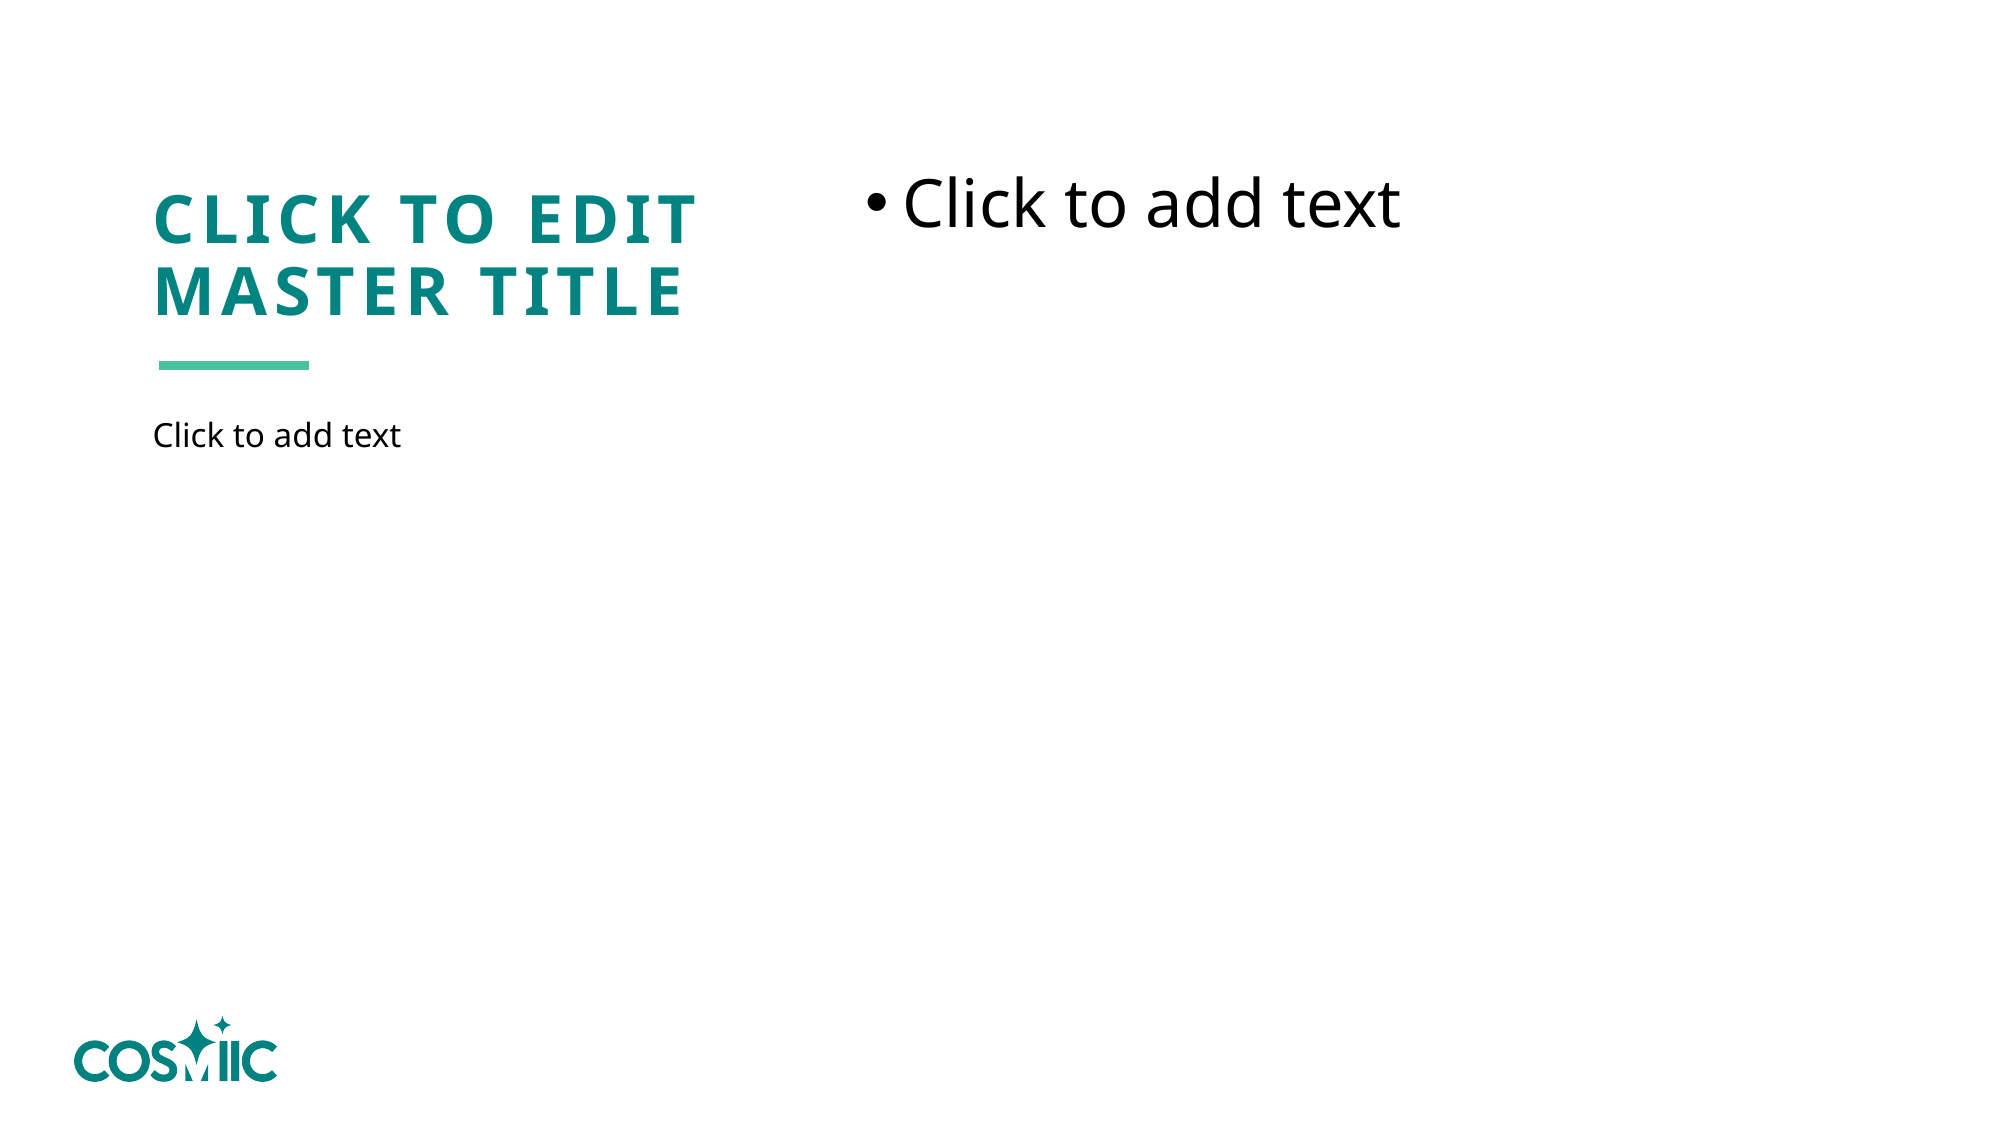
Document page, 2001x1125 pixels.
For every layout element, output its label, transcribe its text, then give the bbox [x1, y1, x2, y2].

picture [74, 1015, 277, 1082]
list Click to add text [850, 161, 1863, 962]
list Click to add text [137, 410, 783, 963]
title CLICK TO EDIT MASTER TITLE [137, 75, 783, 338]
